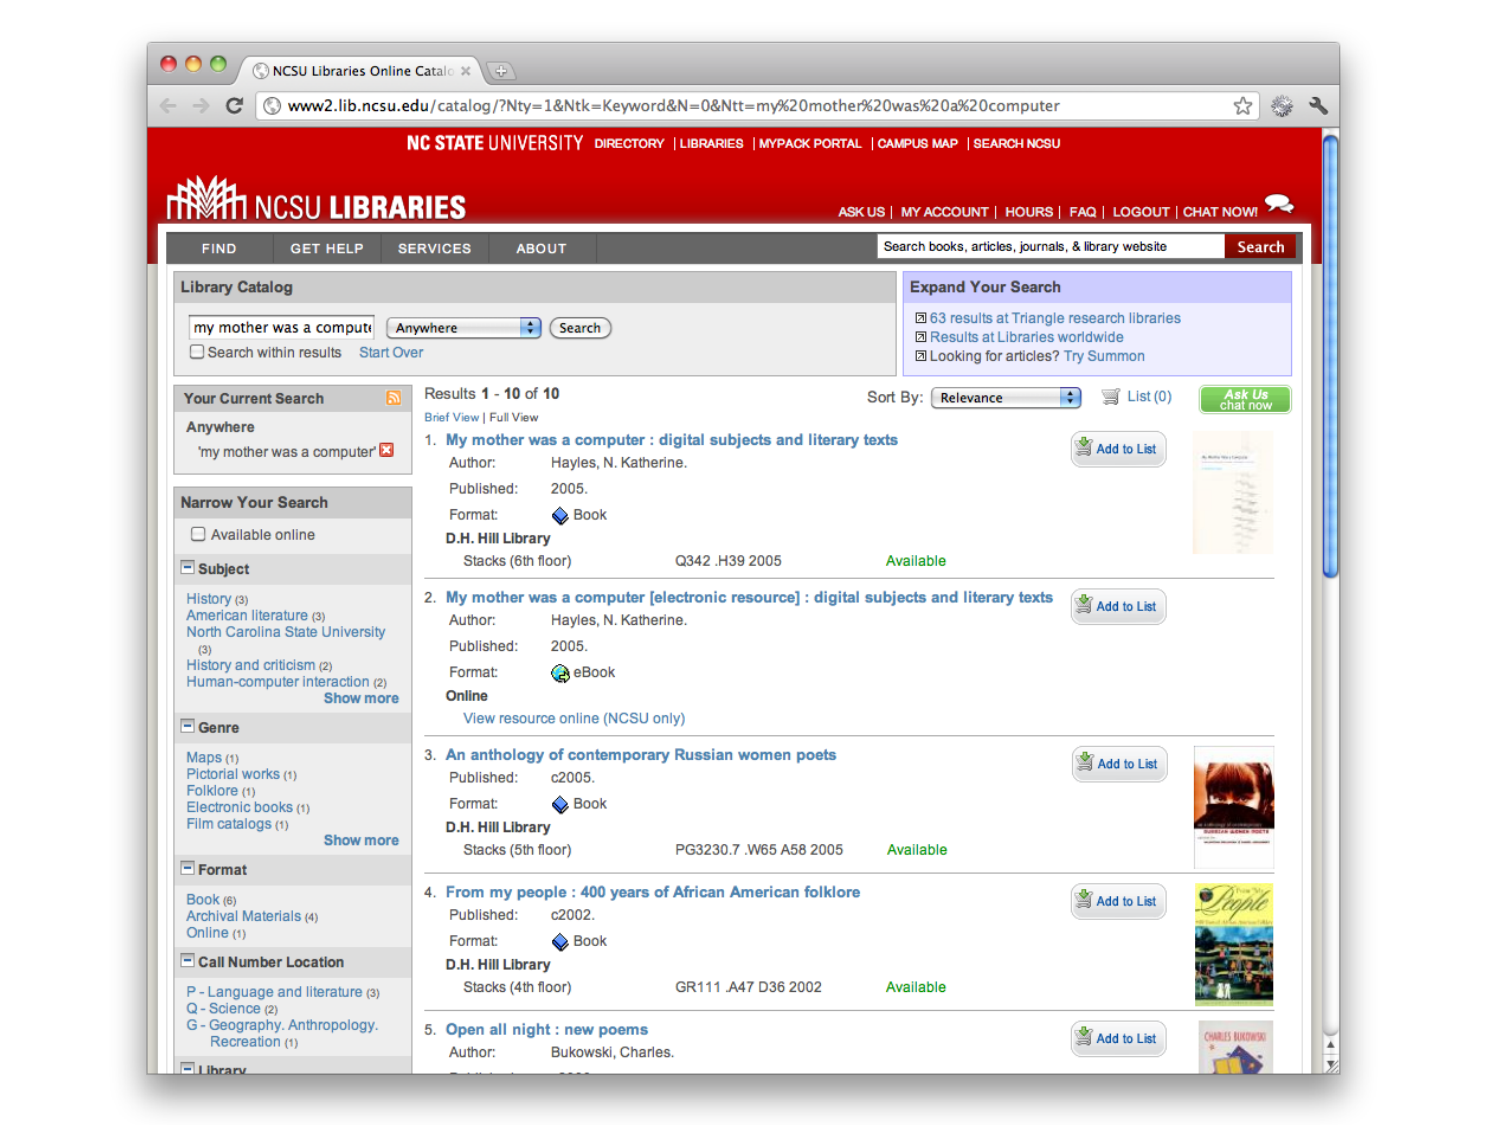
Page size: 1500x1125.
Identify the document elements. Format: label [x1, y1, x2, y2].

picture [99, 13, 1387, 1125]
